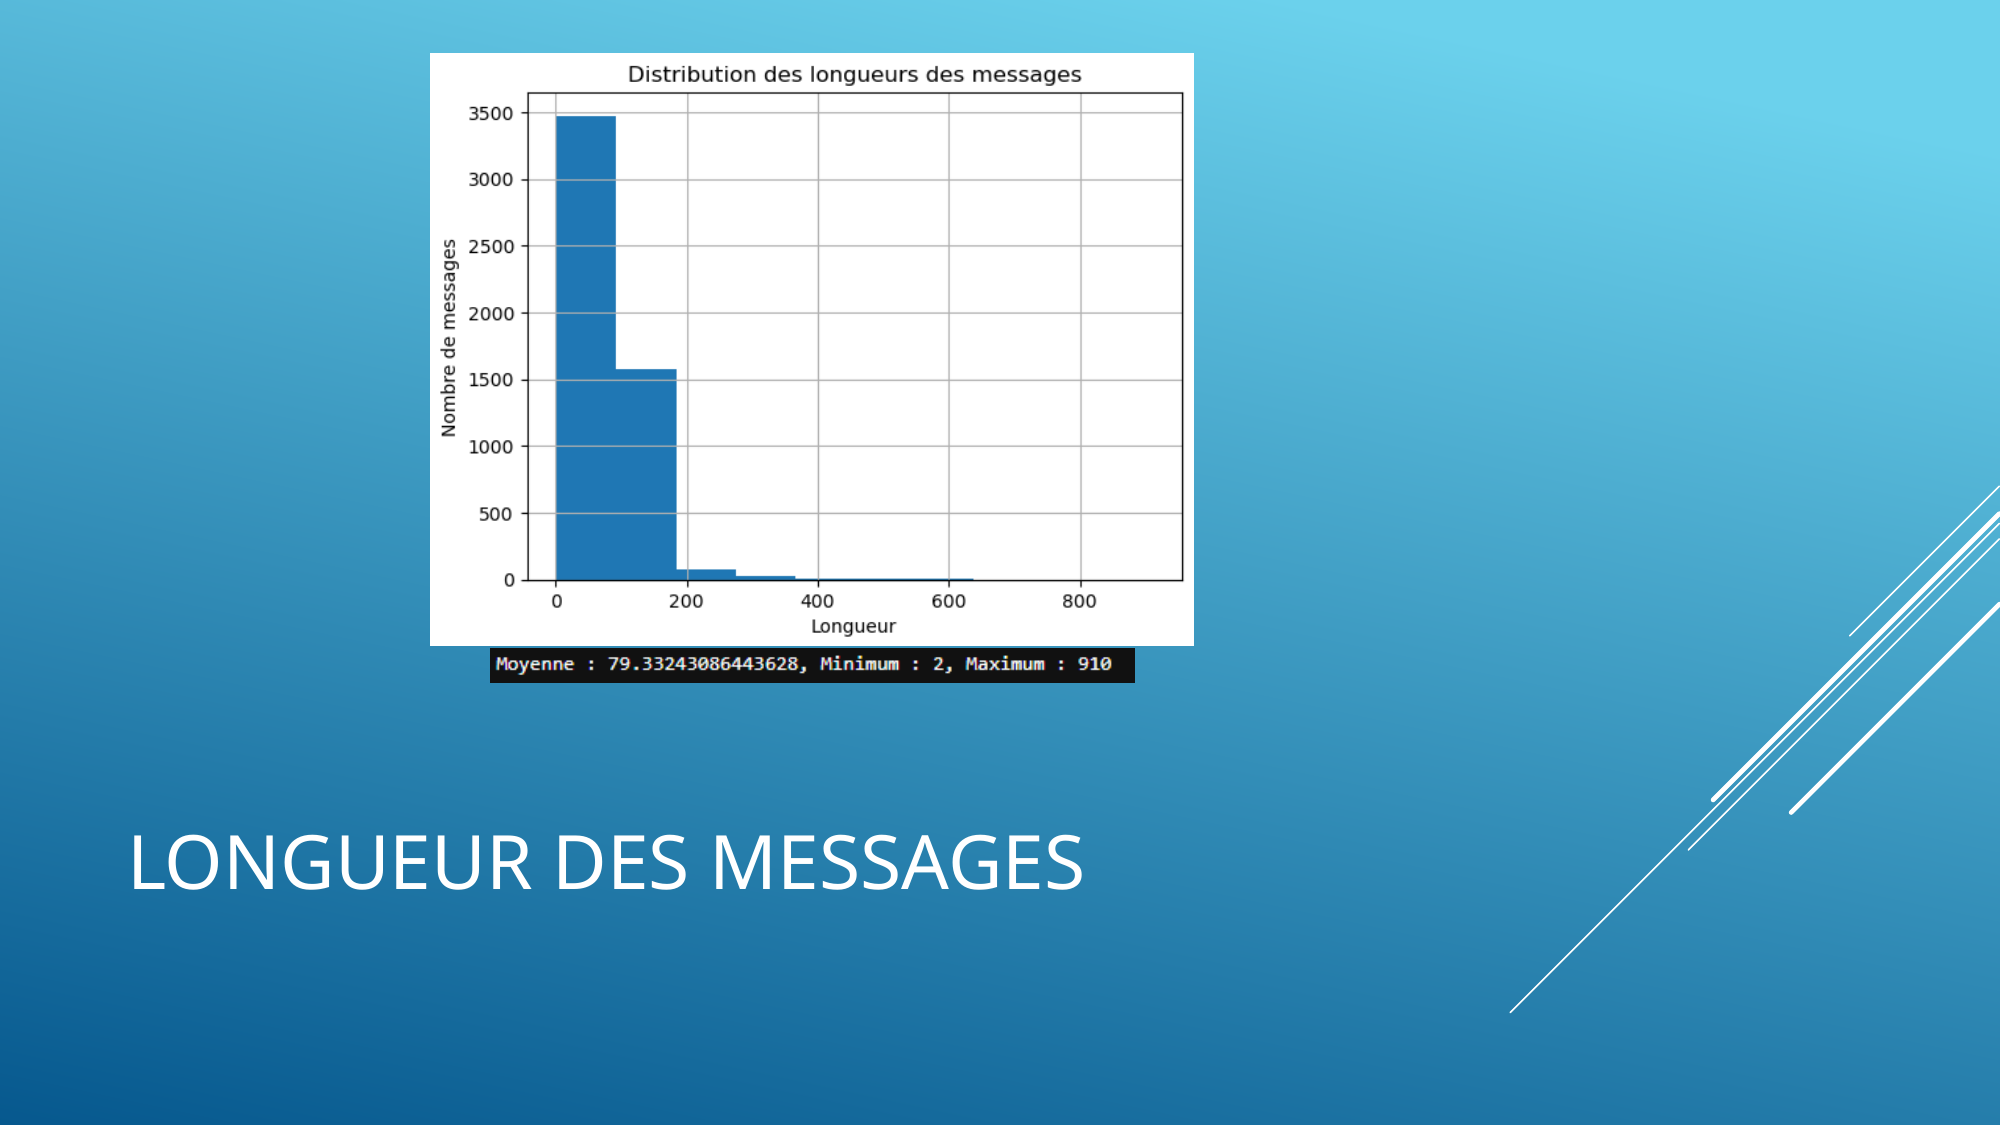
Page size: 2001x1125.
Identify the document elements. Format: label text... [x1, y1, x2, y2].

picture [490, 647, 1135, 683]
title Longueur des messages [112, 736, 1513, 984]
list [430, 52, 1194, 647]
